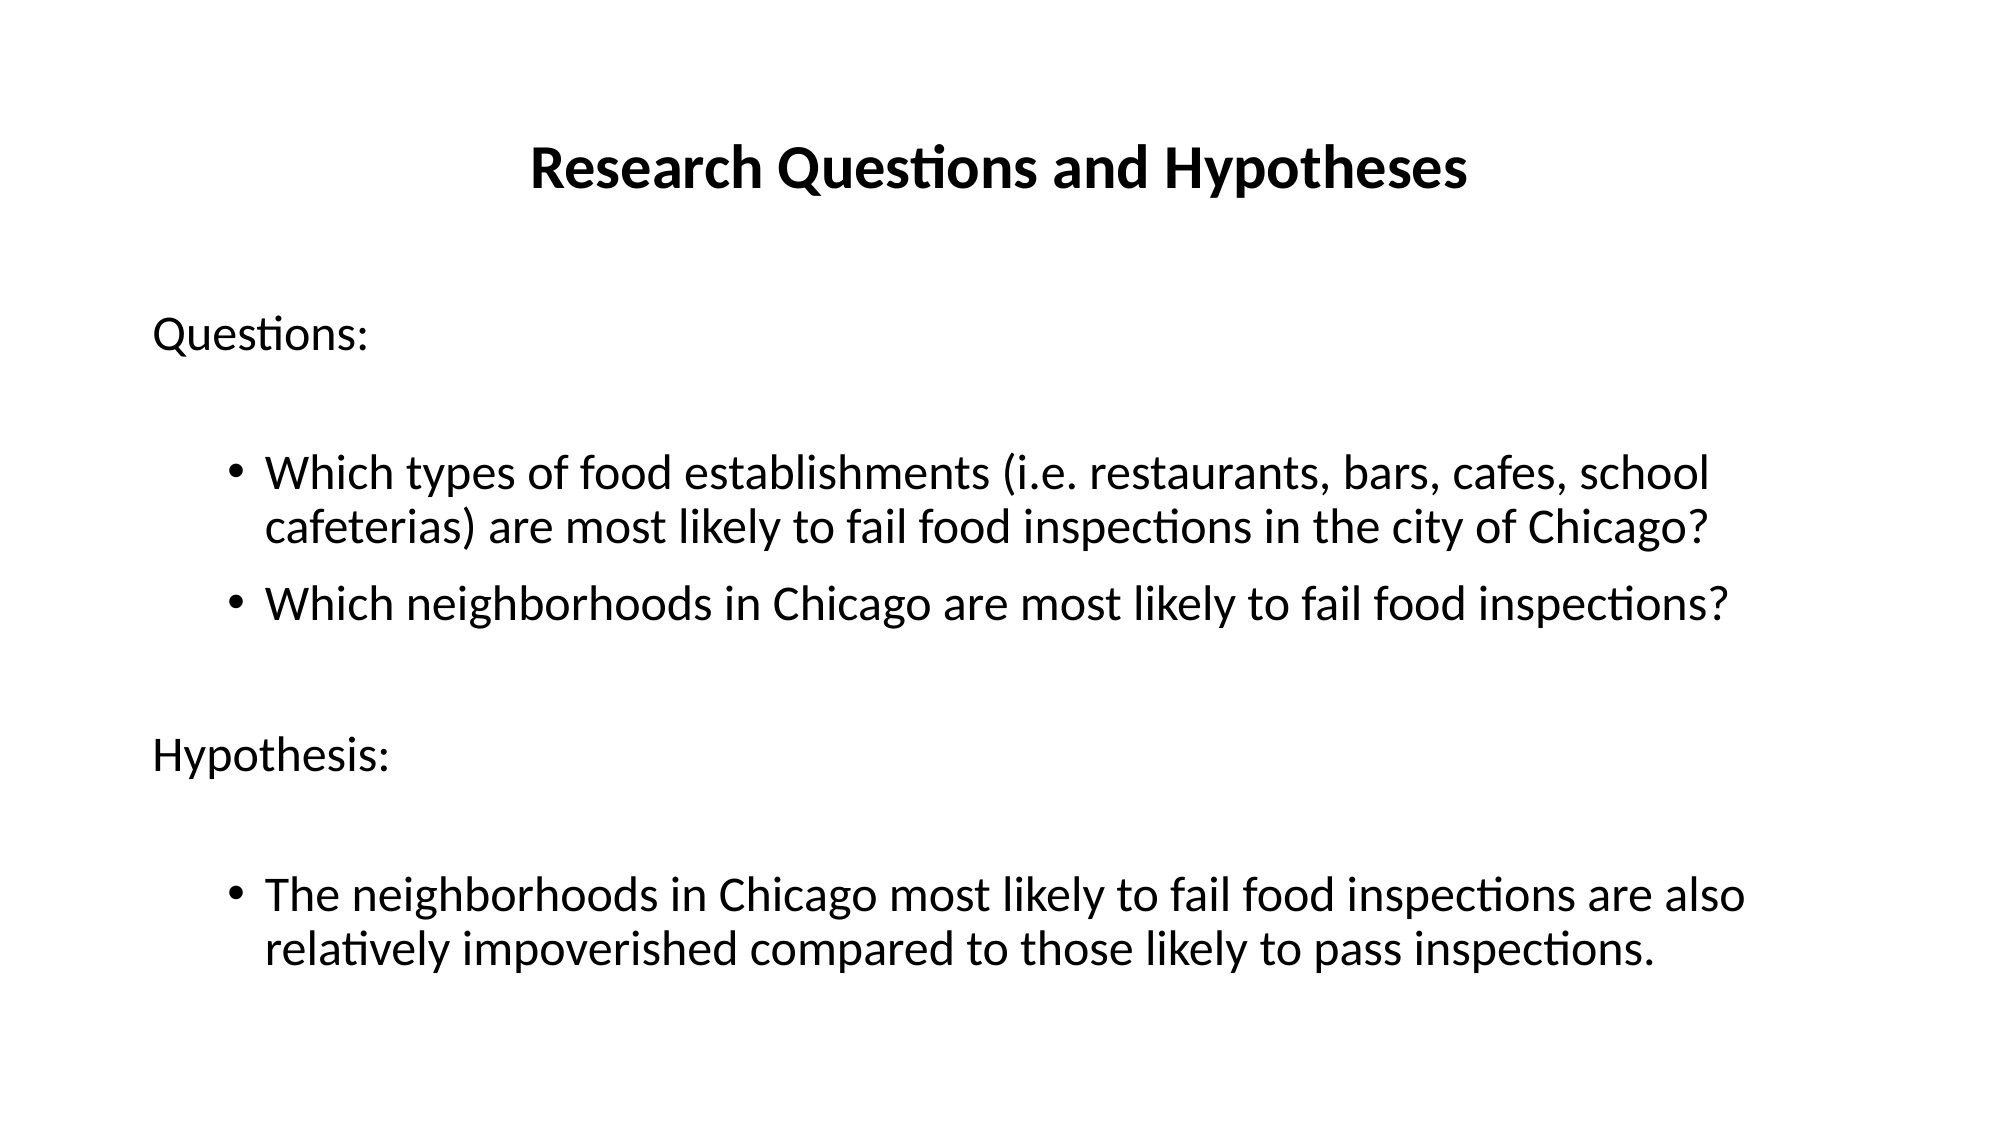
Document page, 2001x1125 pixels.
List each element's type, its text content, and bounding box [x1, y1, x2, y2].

list Questions: Which types of food establishments (i.e. restaurants, bars, cafes, school cafeterias) are most likely to fail food inspections in the city of Chicago? Which neighborhoods in Chicago are most likely to fail food inspections? Hypothesis: The neighborhoods in Chicago most likely to fail food inspections are also relatively impoverished compared to those likely to pass inspections. [137, 299, 1863, 1014]
title Research Questions and Hypotheses [137, 59, 1863, 278]
